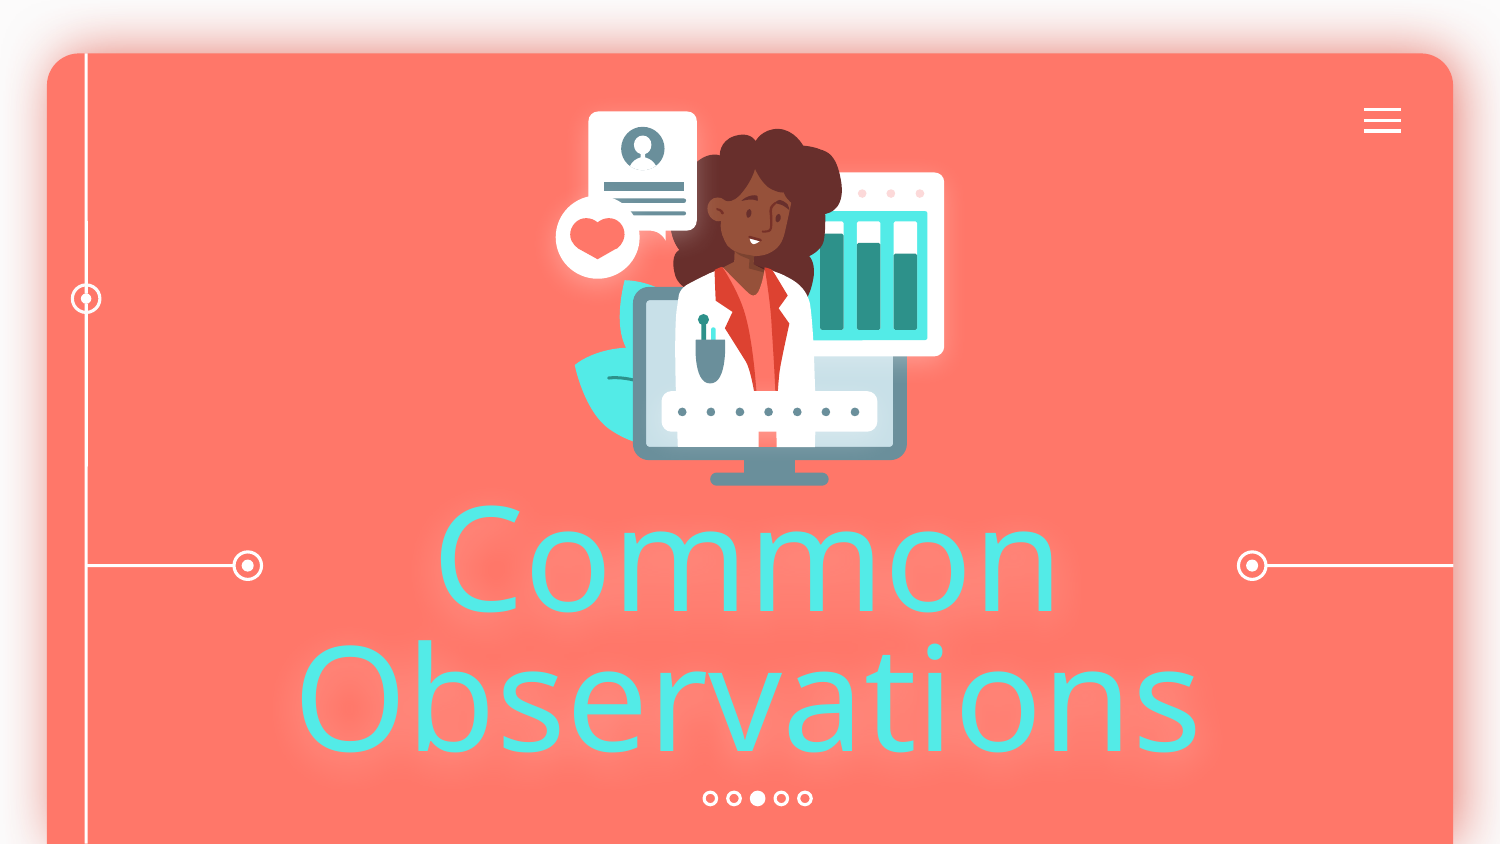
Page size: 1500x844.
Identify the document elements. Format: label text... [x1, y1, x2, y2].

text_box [555, 111, 945, 486]
title Common Observations [261, 484, 1235, 778]
